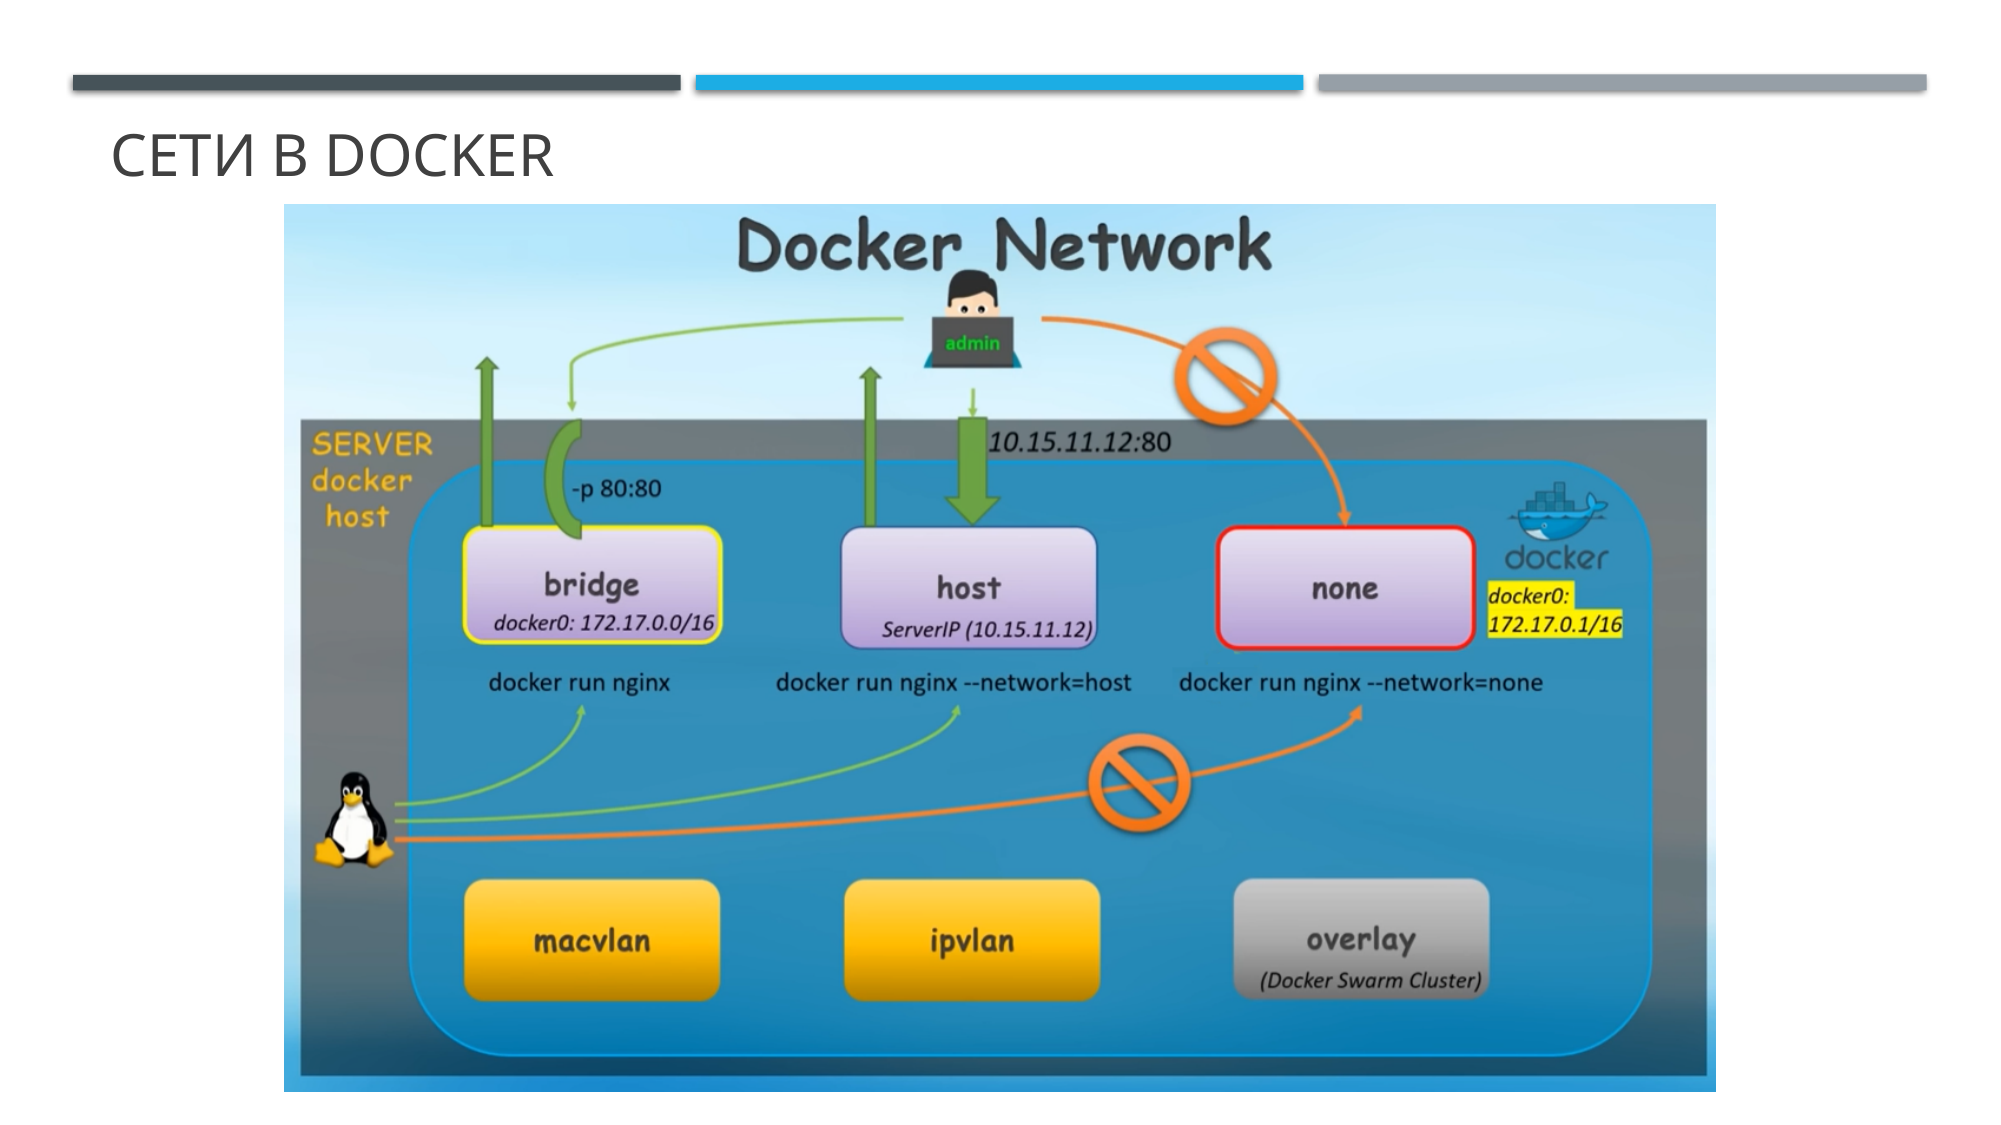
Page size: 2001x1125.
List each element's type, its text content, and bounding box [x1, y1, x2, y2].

picture [283, 204, 1717, 1093]
title СЕТИ в Docker [95, 33, 1905, 196]
